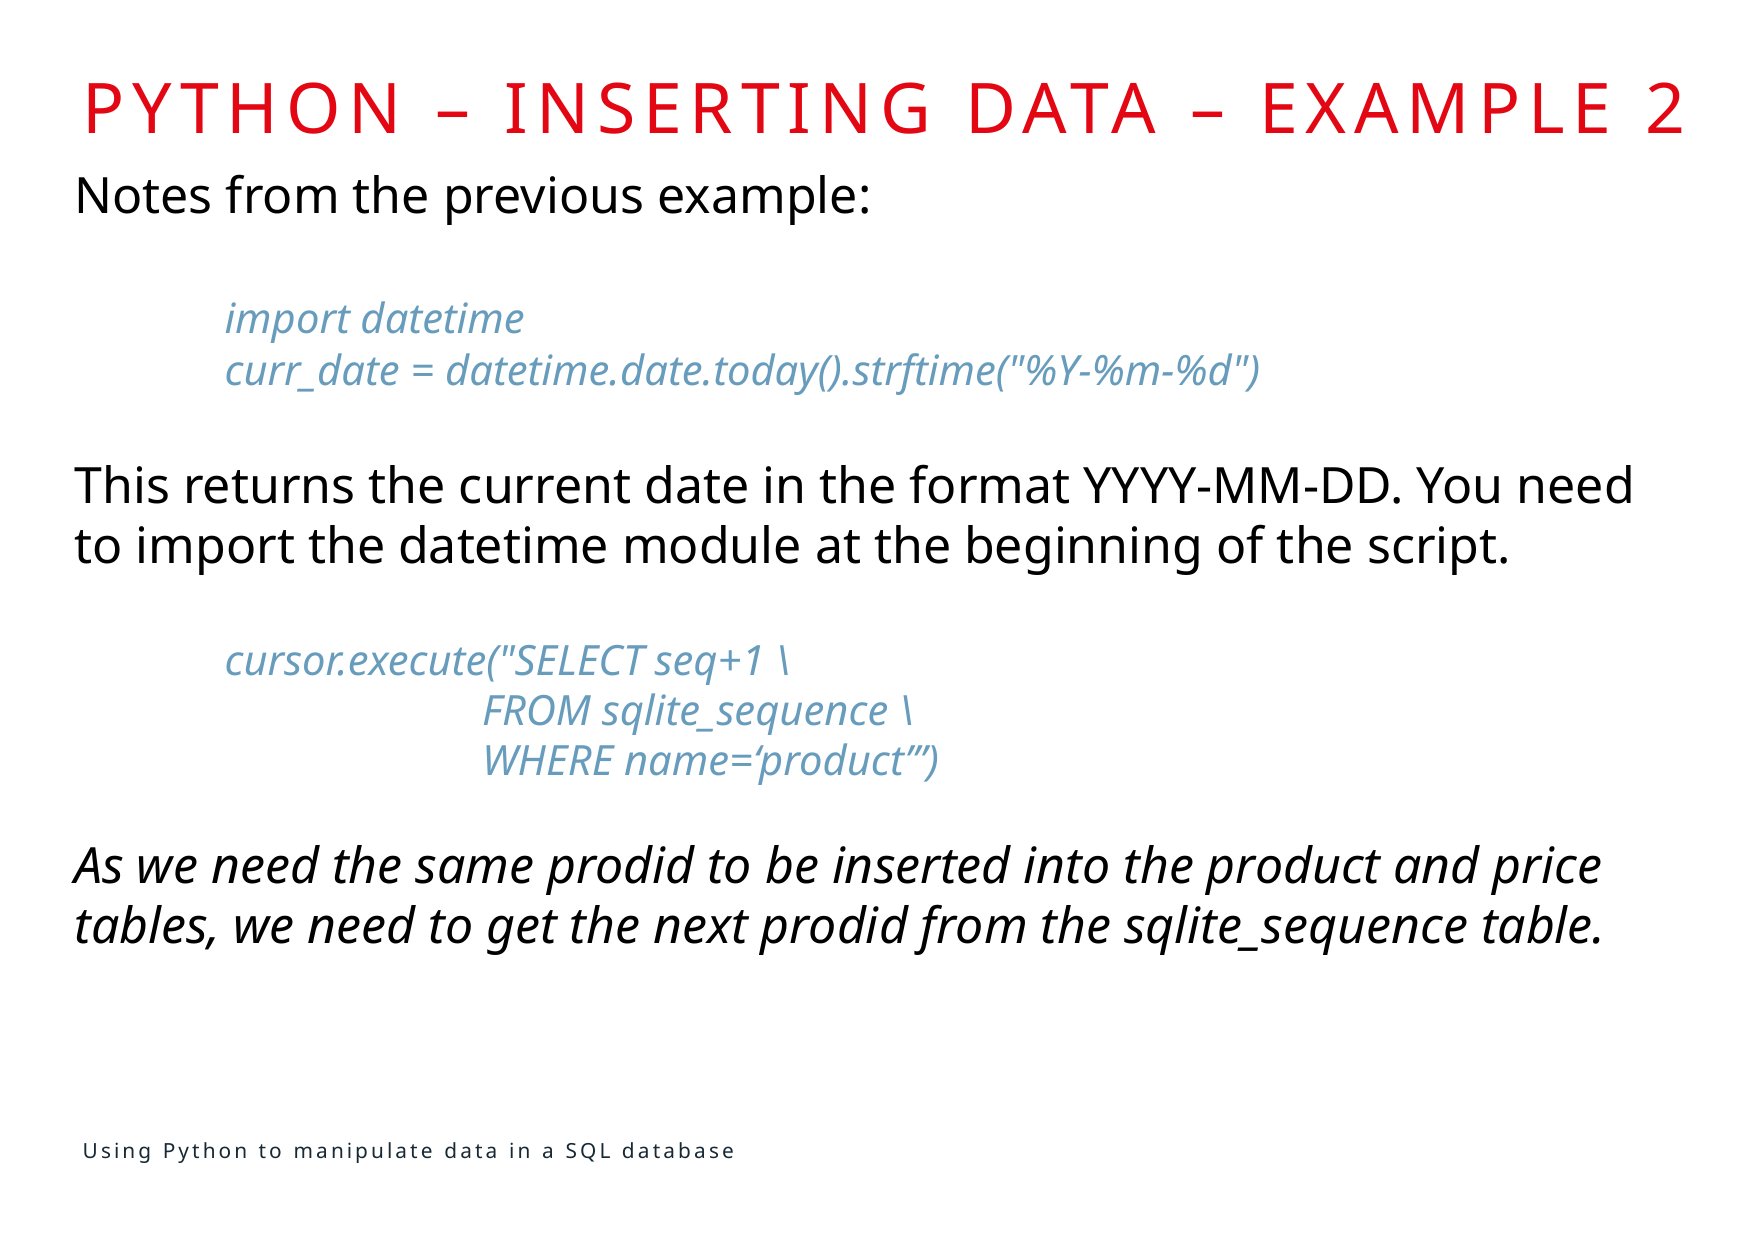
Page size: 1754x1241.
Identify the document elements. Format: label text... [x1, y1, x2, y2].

footer Using Python to manipulate data in a SQL database [82, 1146, 1177, 1180]
title Python – INSERTING DATA – EXAMPLE 2 [82, 63, 1690, 156]
text_box Notes from the previous example: import datetime curr_date = datetime.date.today().strftime("%Y-%m-%d") This returns the current date in the format YYYY-MM-DD. You need to import the datetime module at the beginning of the script. cursor.execute("SELECT seq+1 \ FROM sqlite_sequence \ WHERE name=‘product’”) As we need the same prodid to be inserted into the product and price tables, we need to get the next prodid from the sqlite_sequence table. [59, 156, 1705, 962]
